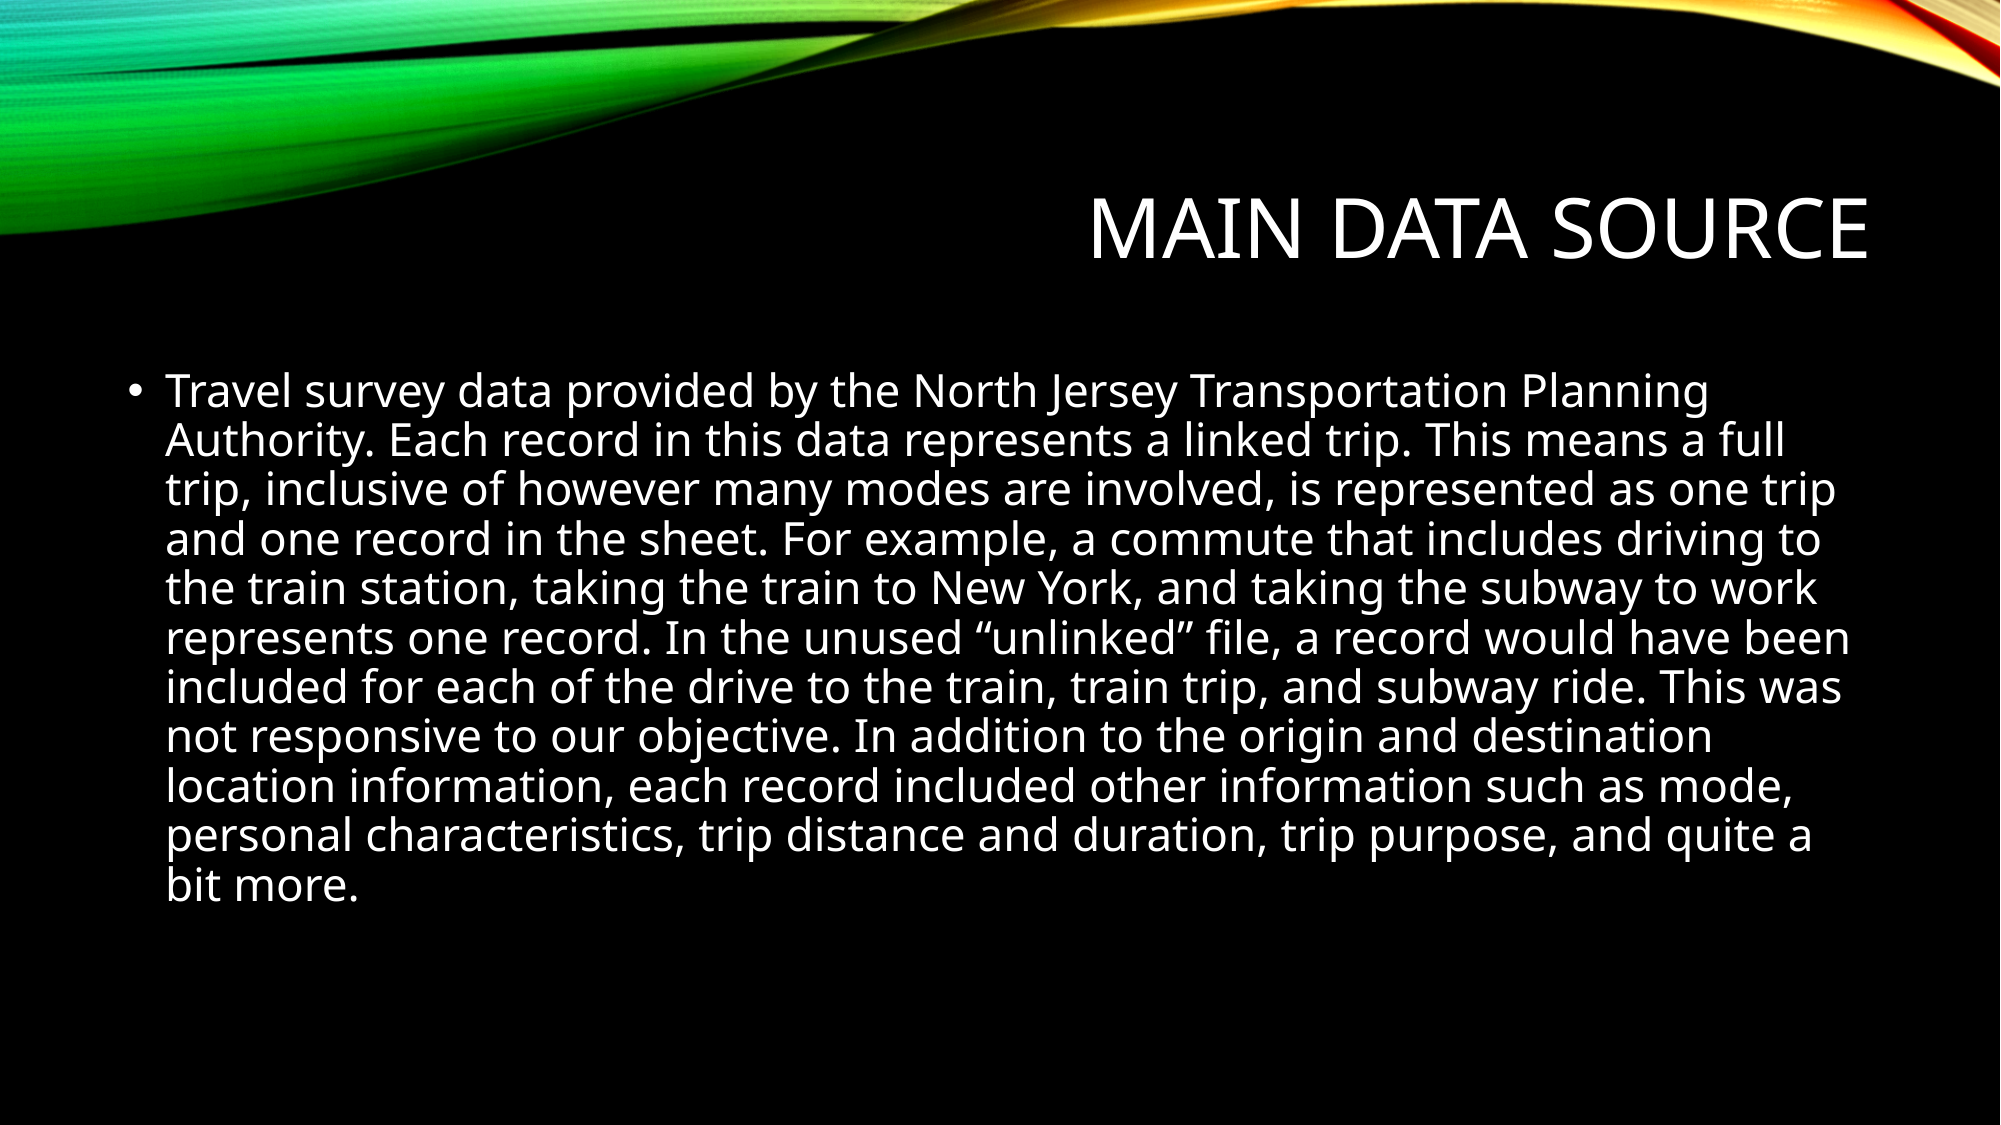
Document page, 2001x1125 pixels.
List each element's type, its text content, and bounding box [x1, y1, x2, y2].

picture [0, 0, 2000, 237]
title Main Data Source [474, 125, 1888, 338]
list Travel survey data provided by the North Jersey Transportation Planning Authority. Each record in this data represents a linked trip. This means a full trip, inclusive of however many modes are involved, is represented as one trip and one record in the sheet. For example, a commute that includes driving to the train station, taking the train to New York, and taking the subway to work represents one record. In the unused “unlinked” file, a record would have been included for each of the drive to the train, train trip, and subway ride. This was not responsive to our objective. In addition to the origin and destination location information, each record included other information such as mode, personal characteristics, trip distance and duration, trip purpose, and quite a bit more. [112, 360, 1888, 1021]
